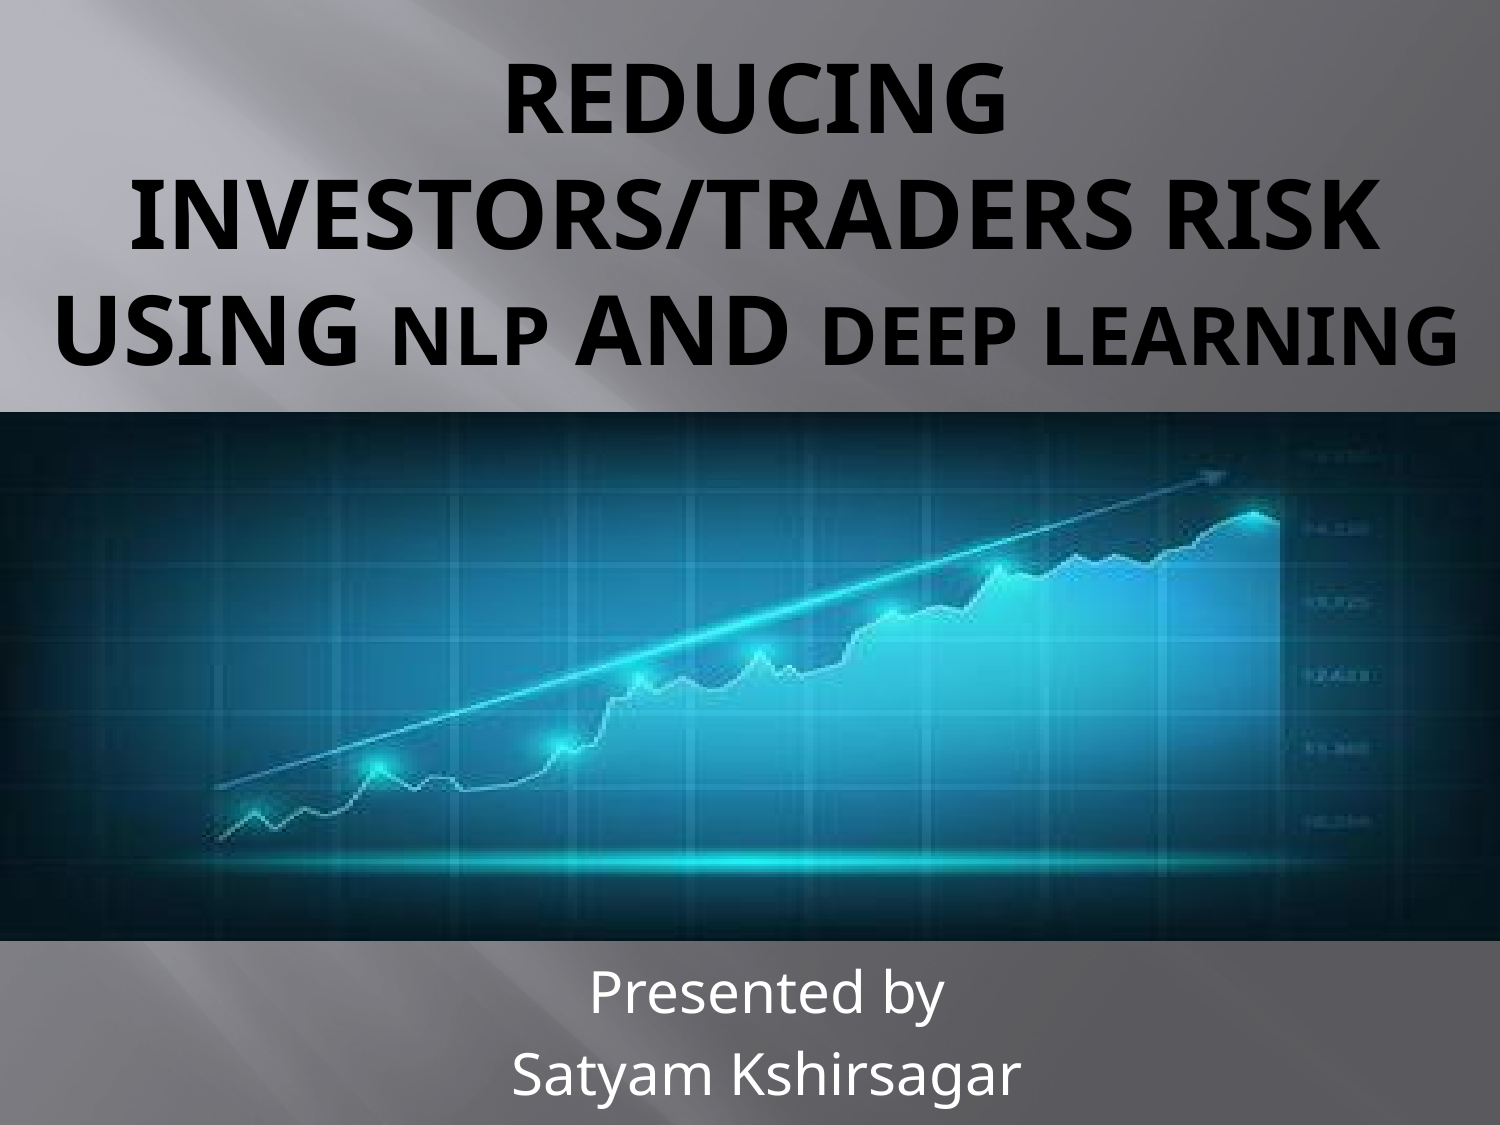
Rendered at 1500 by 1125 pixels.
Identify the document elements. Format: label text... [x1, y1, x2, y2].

subtitle Presented by Satyam Kshirsagar [242, 986, 1293, 1125]
title Reducing Investors/Traders risk using NLP and DEEP LEARNING [41, 19, 1471, 386]
picture [0, 412, 1500, 941]
